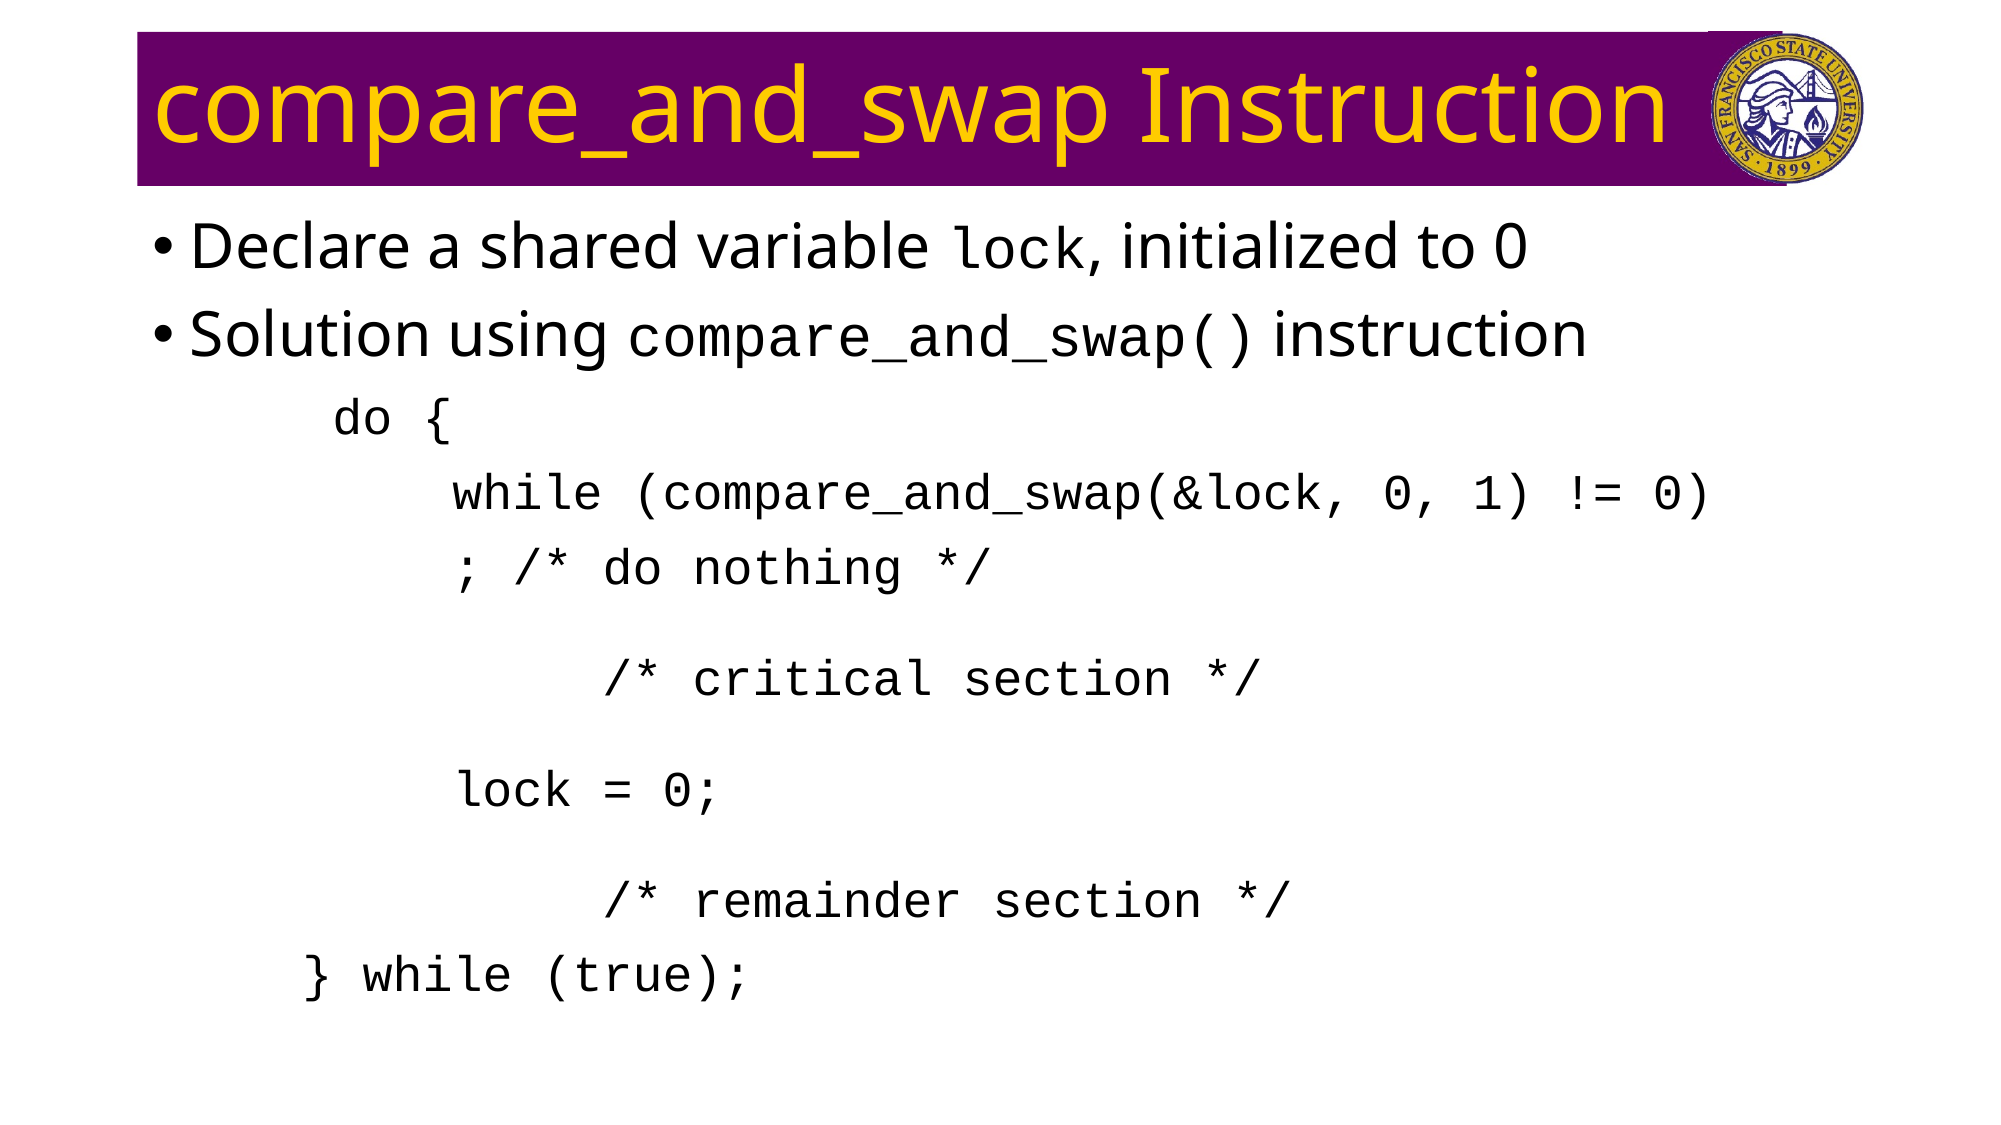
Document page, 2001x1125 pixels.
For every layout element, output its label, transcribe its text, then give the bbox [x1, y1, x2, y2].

title compare_and_swap Instruction [137, 31, 1711, 186]
picture [1711, 31, 1865, 186]
list Declare a shared variable lock, initialized to 0 Solution using compare_and_swap() instruction do { while (compare_and_swap(&lock, 0, 1) != 0) ; /* do nothing */ /* critical section */ lock = 0; /* remainder section */ } while (true); [137, 207, 1879, 1062]
